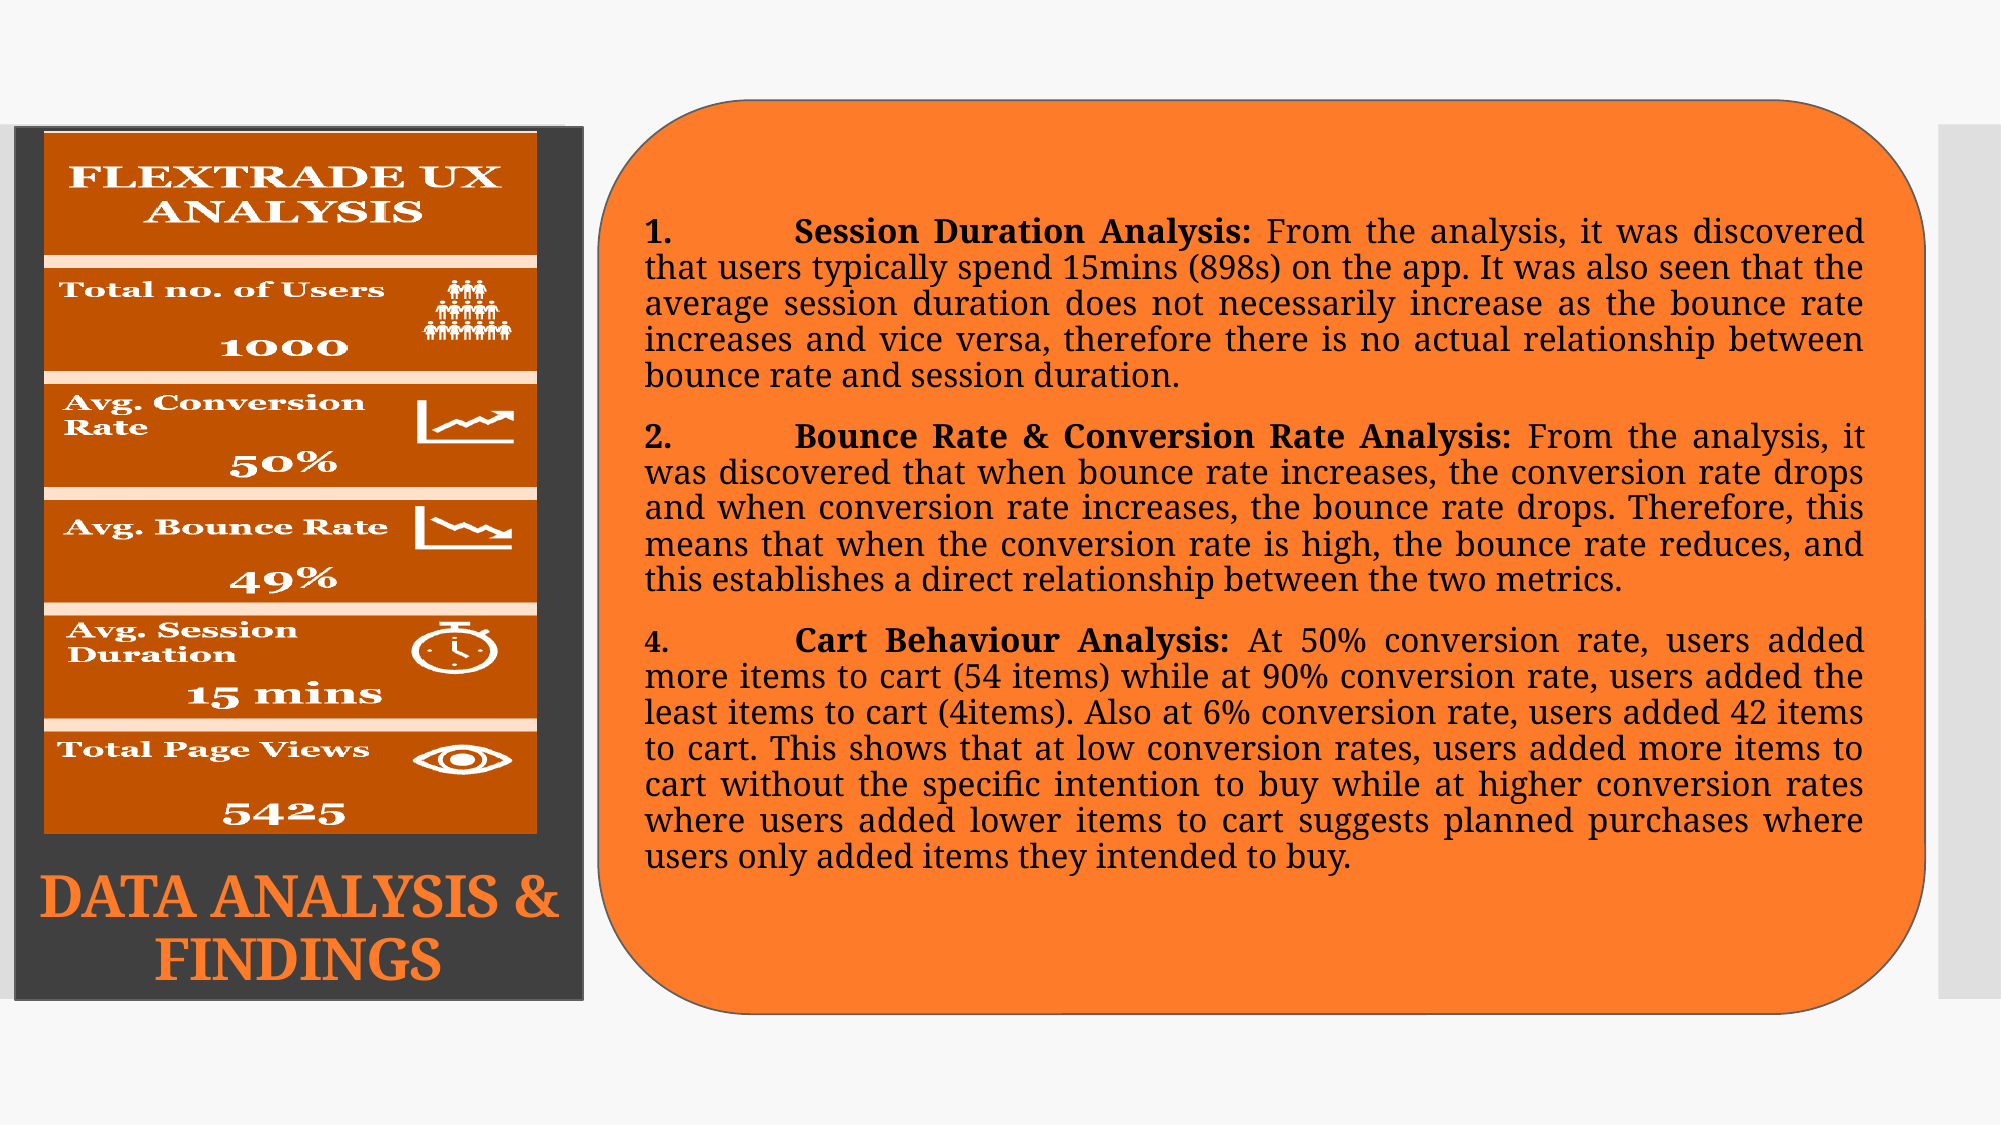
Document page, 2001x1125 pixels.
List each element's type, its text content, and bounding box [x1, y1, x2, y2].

text_box [14, 126, 584, 184]
text_box [1882, 145, 1927, 970]
picture [44, 131, 537, 834]
text_box [597, 159, 629, 956]
list 1. Session Duration Analysis: From the analysis, it was discovered that users typically spend 15mins (898s) on the app. It was also seen that the average session duration does not necessarily increase as the bounce rate increases and vice versa, therefore there is no actual relationship between bounce rate and session duration. 2. Bounce Rate & Conversion Rate Analysis: From the analysis, it was discovered that when bounce rate increases, the conversion rate drops and when conversion rate increases, the bounce rate drops. Therefore, this means that when the conversion rate is high, the bounce rate reduces, and this establishes a direct relationship between the two metrics. 4. Cart Behaviour Analysis: At 50% conversion rate, users added more items to cart (54 items) while at 90% conversion rate, users added the least items to cart (4items). Also at 6% conversion rate, users added 42 items to cart. This shows that at low conversion rates, users added more items to cart without the specific intention to buy while at higher conversion rates where users added lower items to cart suggests planned purchases where users only added items they intended to buy. [629, 100, 1882, 1047]
title DATA ANALYSIS & FINDINGS [14, 184, 584, 1001]
